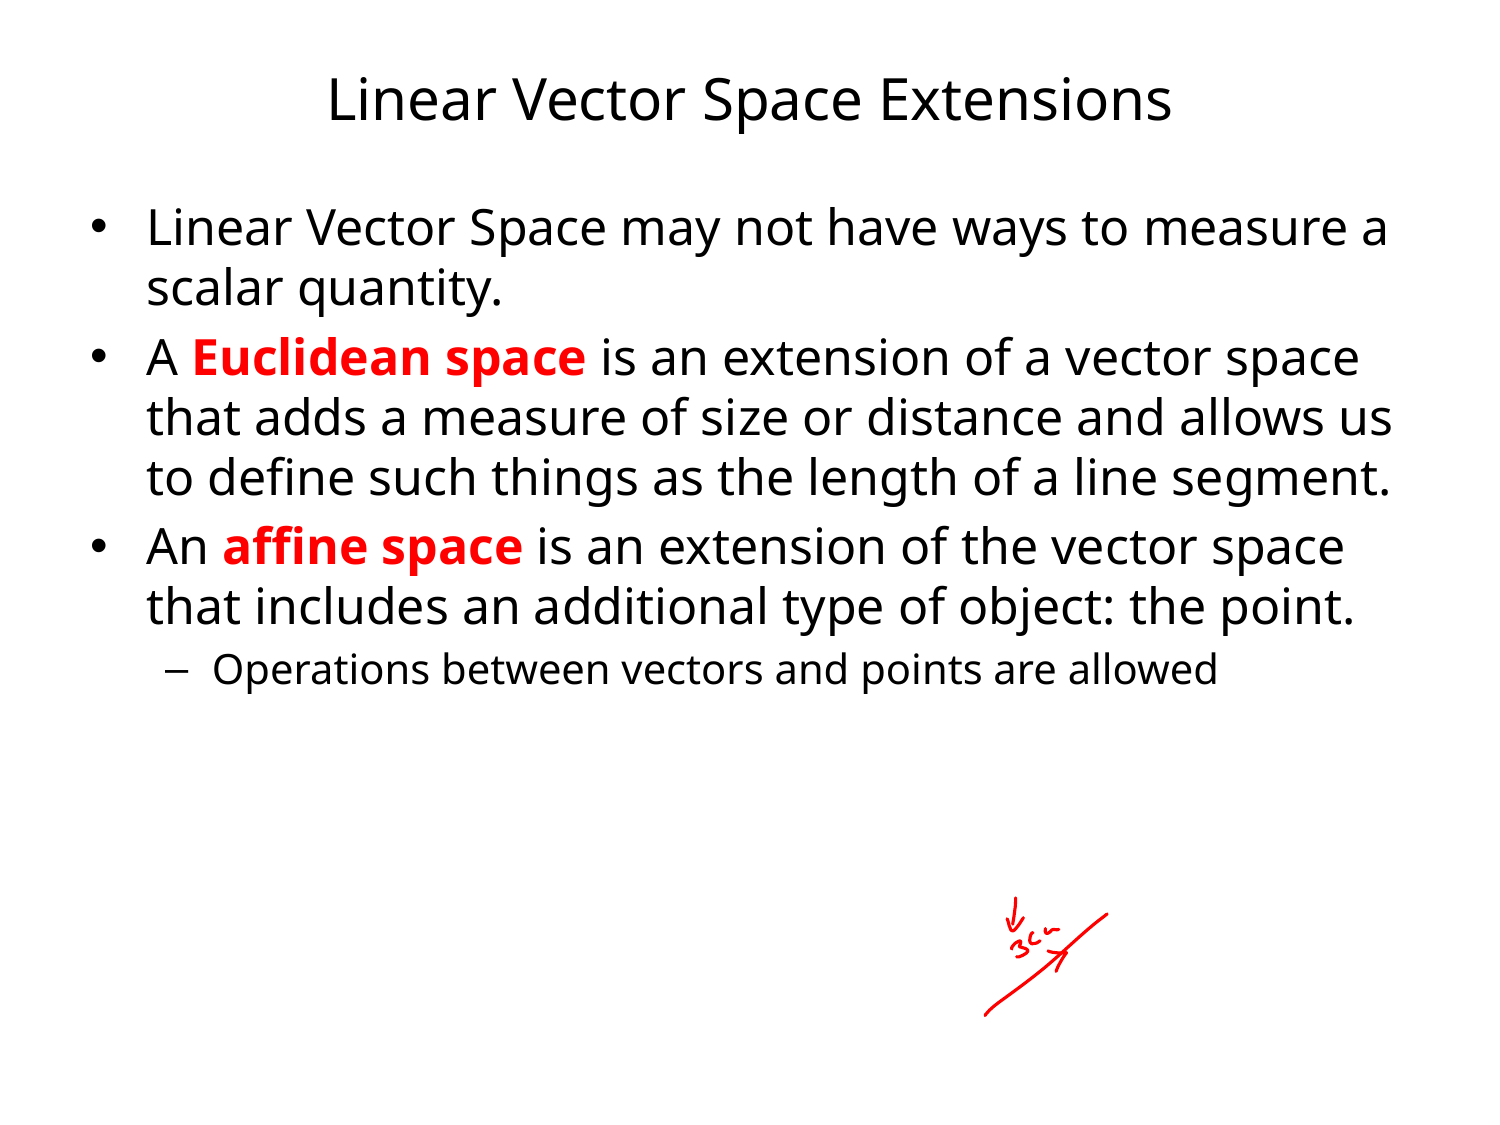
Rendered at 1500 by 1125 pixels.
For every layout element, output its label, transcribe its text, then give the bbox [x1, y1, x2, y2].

list Linear Vector Space may not have ways to measure a scalar quantity. A Euclidean space is an extension of a vector space that adds a measure of size or distance and allows us to define such things as the length of a line segment. An affine space is an extension of the vector space that includes an additional type of object: the point. Operations between vectors and points are allowed [75, 187, 1425, 1005]
title Linear Vector Space Extensions [75, 45, 1425, 150]
